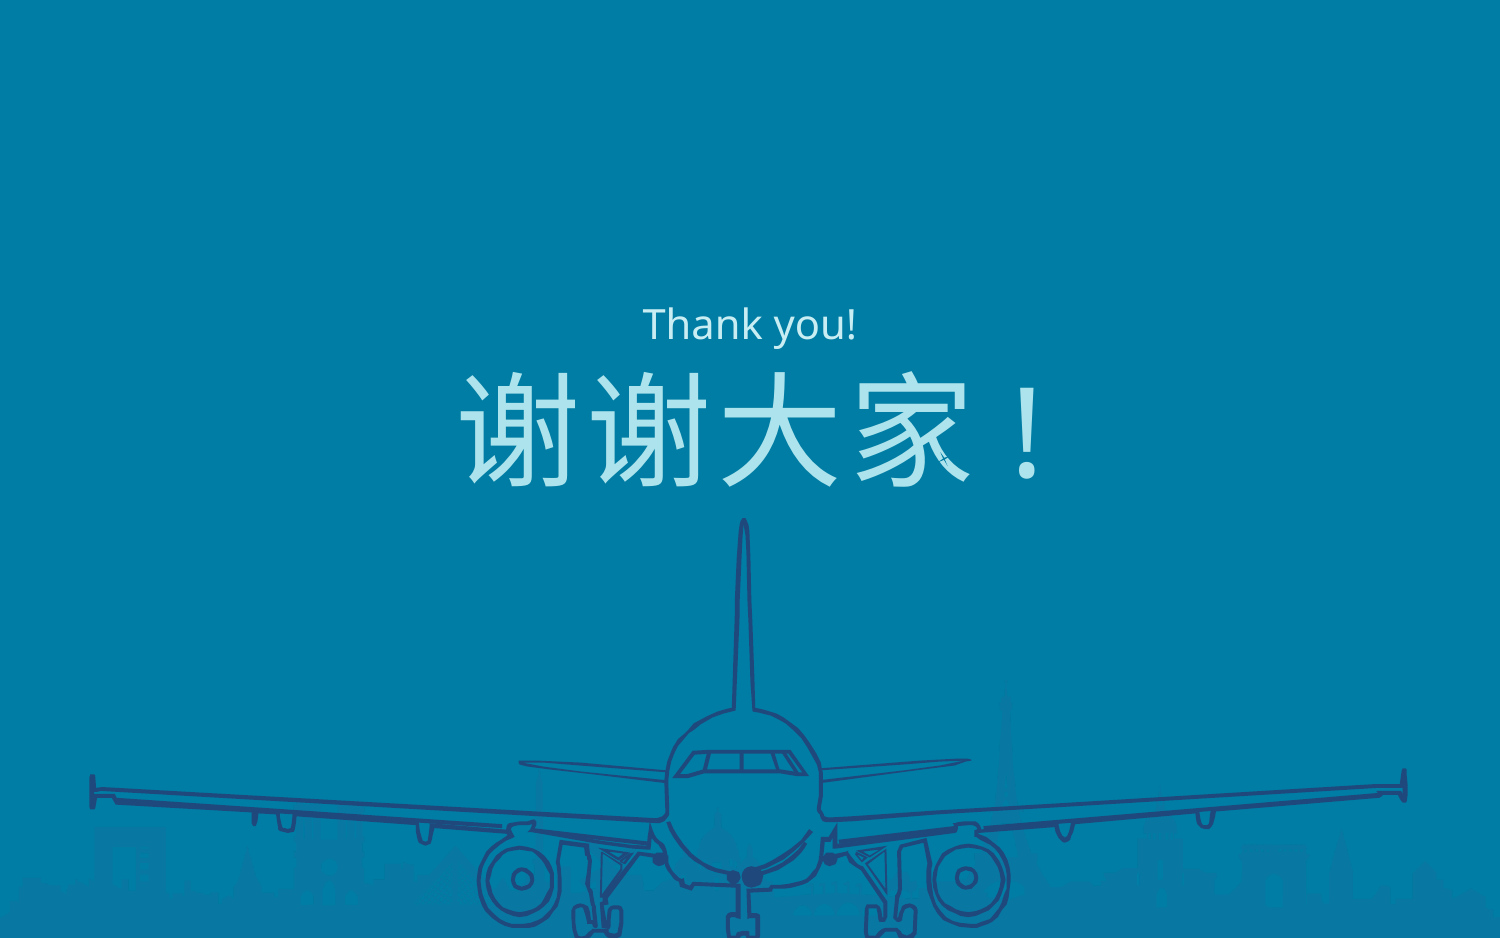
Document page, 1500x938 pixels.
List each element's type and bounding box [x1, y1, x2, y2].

text_box [0, 49, 1500, 704]
text_box [89, 715, 1408, 938]
